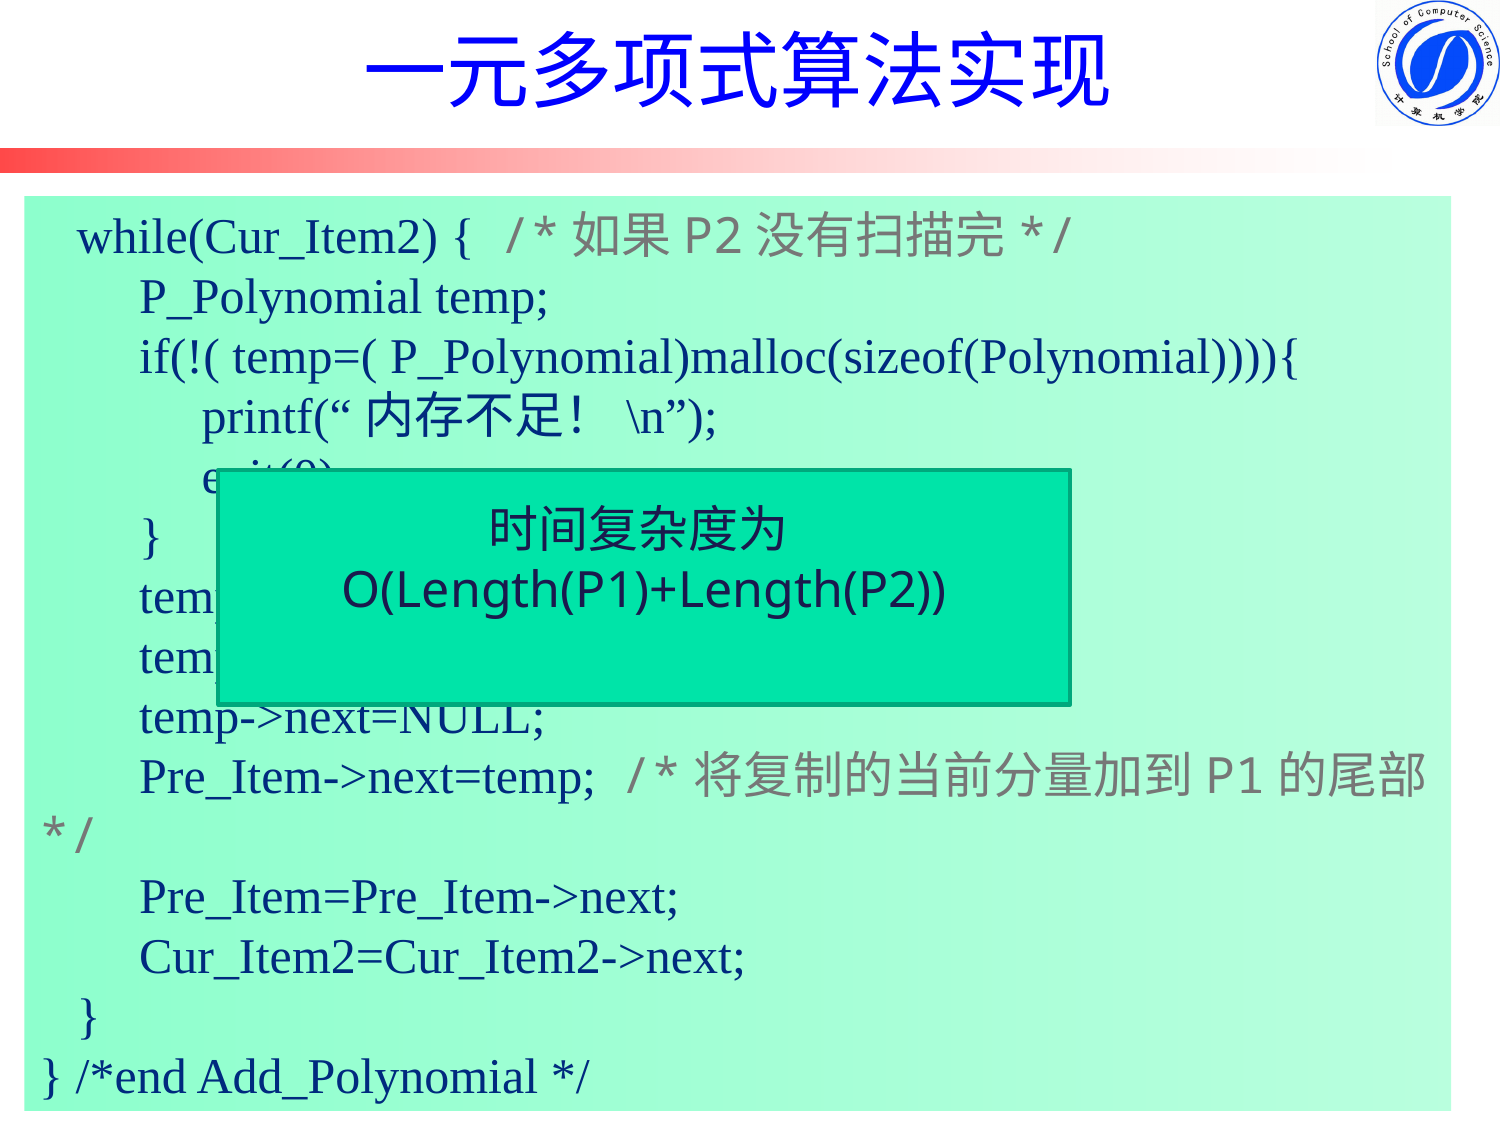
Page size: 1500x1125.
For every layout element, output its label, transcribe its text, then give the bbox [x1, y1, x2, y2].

title 一元多项式算法实现 [100, 31, 1376, 126]
text_box while(Cur_Item2) { /*如果P2没有扫描完*/ P_Polynomial temp; if(!( temp=( P_Polynomial)malloc(sizeof(Polynomial)))){ printf(“内存不足！\n”); exit(0); } temp->p=Cur_Item2->p; temp->e=Cur_Item2->e; temp->next=NULL; Pre_Item->next=temp; /*将复制的当前分量加到P1的尾部*/ Pre_Item=Pre_Item->next; Cur_Item2=Cur_Item2->next; } } /*end Add_Polynomial */ [24, 196, 1452, 1111]
picture [1375, 0, 1500, 126]
text_box 时间复杂度为O(Length(P1)+Length(P2)) [216, 468, 1072, 707]
